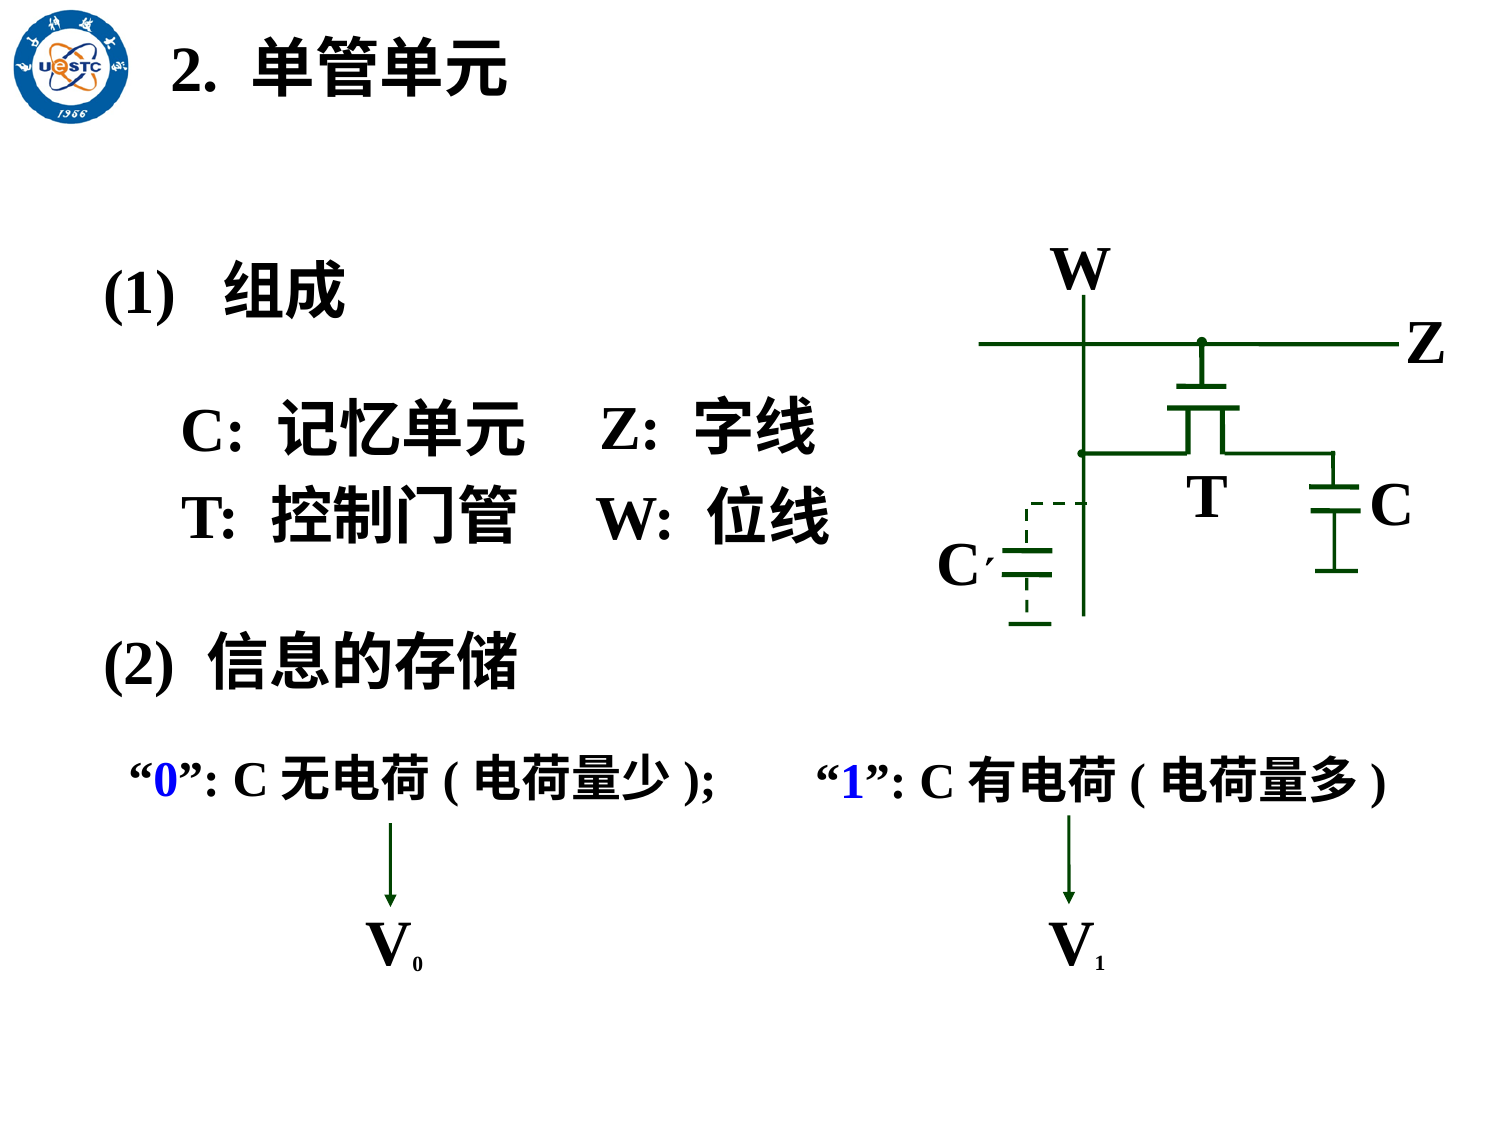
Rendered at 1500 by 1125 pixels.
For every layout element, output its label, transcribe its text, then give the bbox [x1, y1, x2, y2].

text_box V0 [351, 893, 522, 987]
text_box “0”: C无电荷(电荷量少); [113, 739, 849, 815]
text_box (1) 组成 [88, 243, 426, 334]
text_box (2) 信息的存储 [88, 614, 624, 705]
text_box W: 位线 [580, 469, 857, 560]
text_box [921, 503, 1088, 625]
text_box 2. 单管单元 [155, 19, 731, 112]
text_box V1 [1033, 893, 1204, 986]
text_box “1”: C有电荷(电荷量多) [800, 740, 1481, 816]
picture [6, 8, 136, 126]
text_box C: 记忆单元 [165, 381, 584, 471]
text_box T: 控制门管 [166, 468, 584, 559]
text_box Z: 字线 [584, 379, 848, 469]
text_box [980, 219, 1490, 615]
